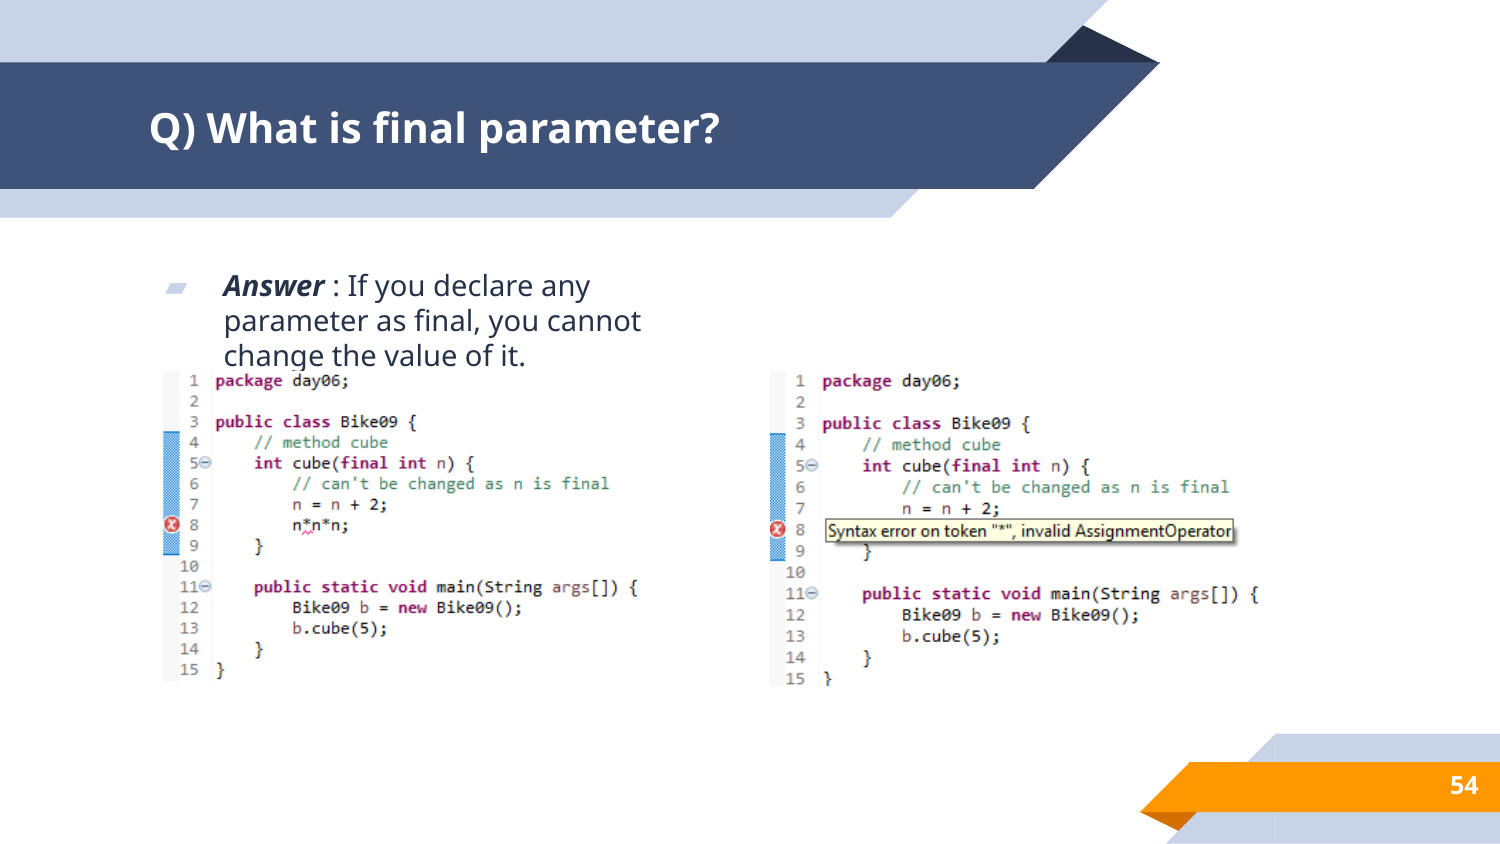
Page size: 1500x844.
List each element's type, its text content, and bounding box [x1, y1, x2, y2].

picture [162, 371, 640, 682]
picture [770, 371, 1271, 687]
slide_number 54 [1249, 760, 1494, 813]
title Q) What is final parameter? [133, 64, 997, 190]
list Answer : If you declare any parameter as final, you cannot change the value of it. [133, 252, 725, 700]
